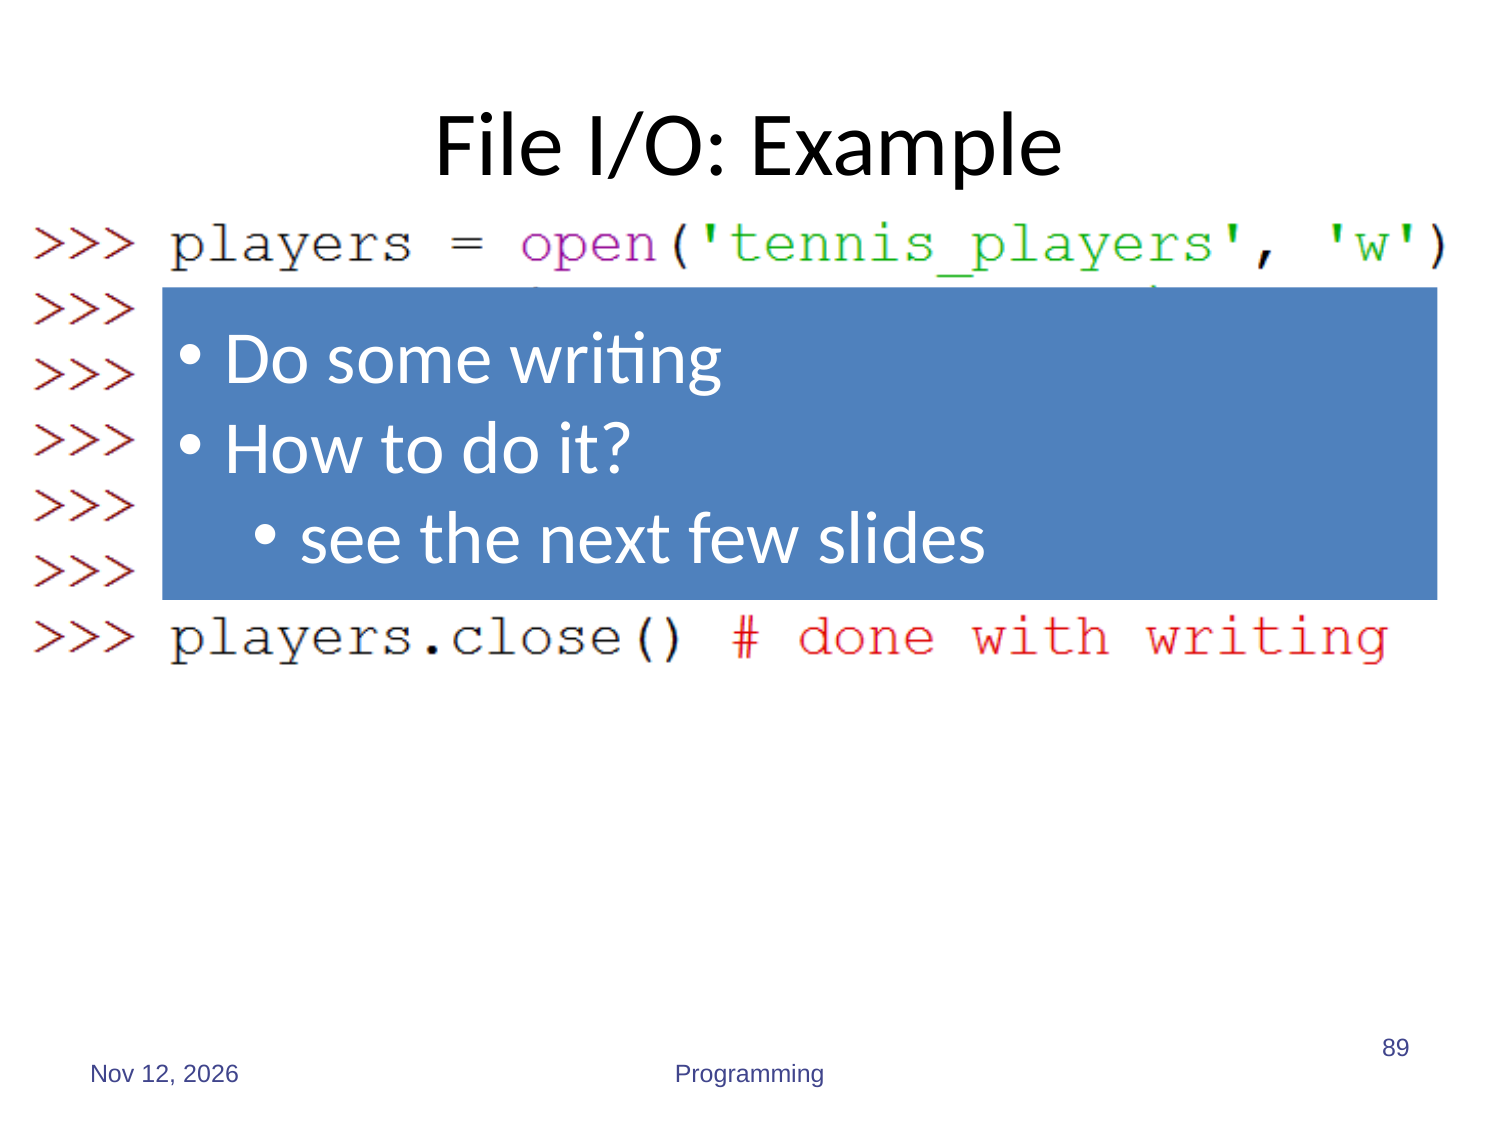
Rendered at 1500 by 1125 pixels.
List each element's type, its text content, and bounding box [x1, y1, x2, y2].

slide_number 89 [1074, 1016, 1425, 1077]
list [24, 212, 1472, 676]
slide_number Jan-25 [75, 1042, 425, 1103]
footer Programming [512, 1042, 988, 1103]
title File I/O: Example [75, 45, 1425, 210]
